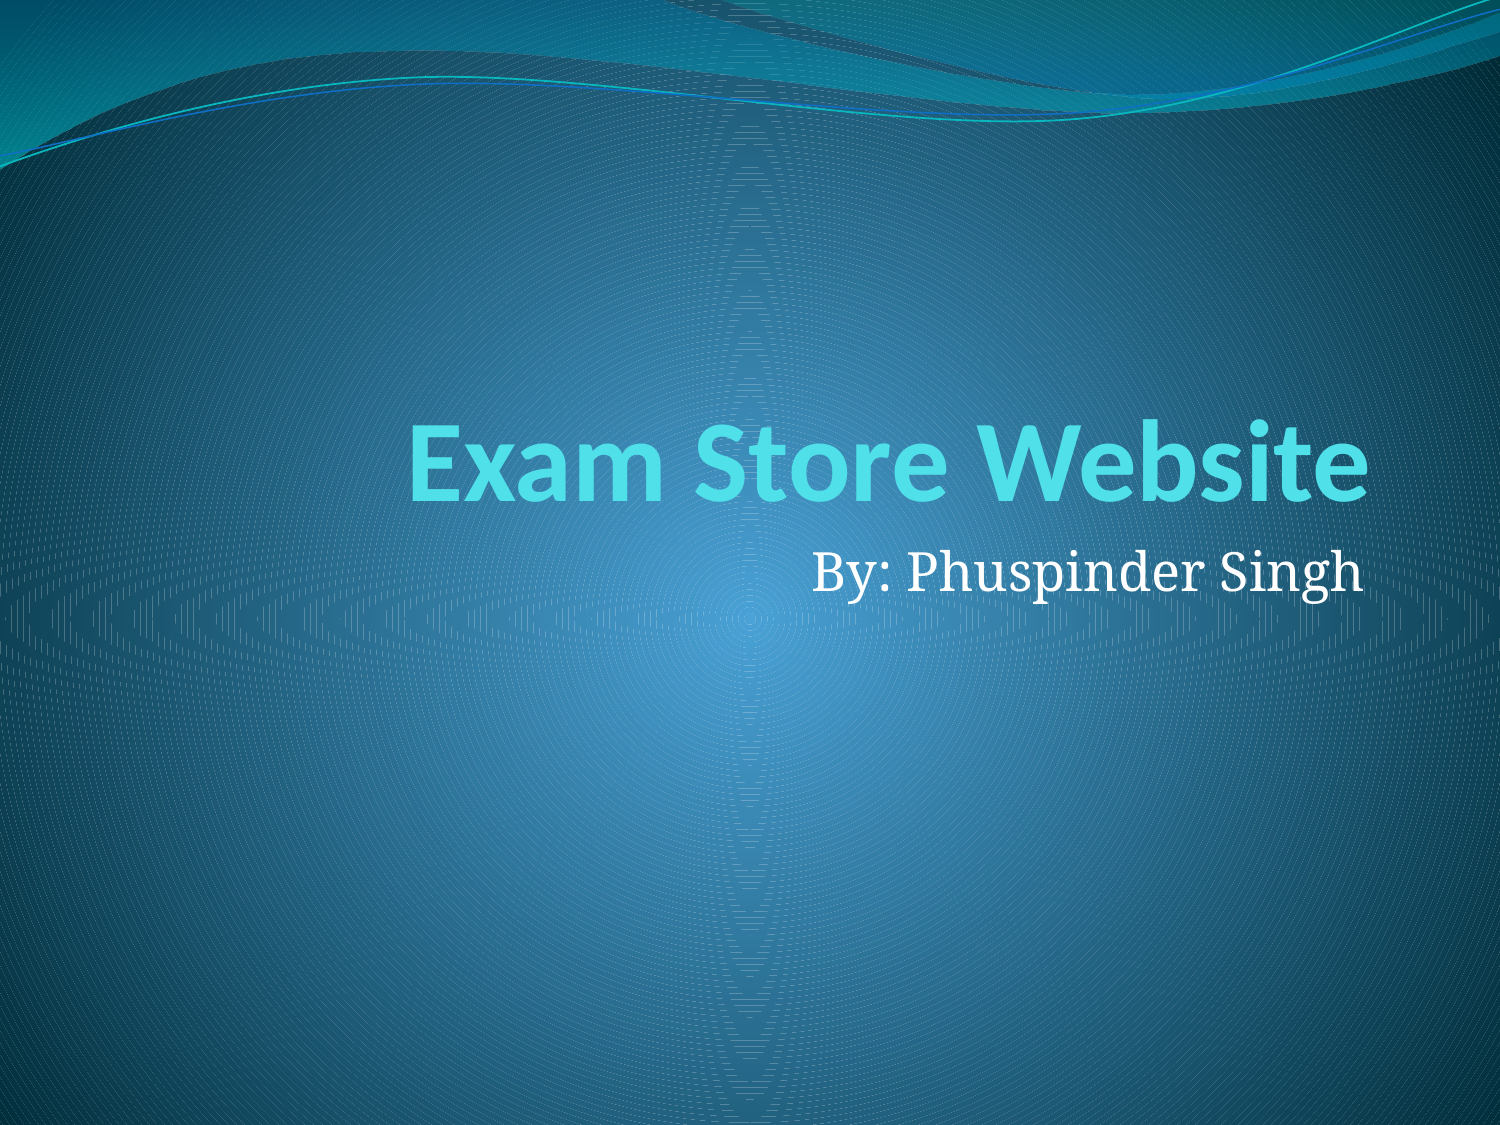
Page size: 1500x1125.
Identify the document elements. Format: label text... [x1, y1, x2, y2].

subtitle By: Phuspinder Singh [87, 529, 1376, 818]
title Exam Store Website [87, 224, 1376, 525]
